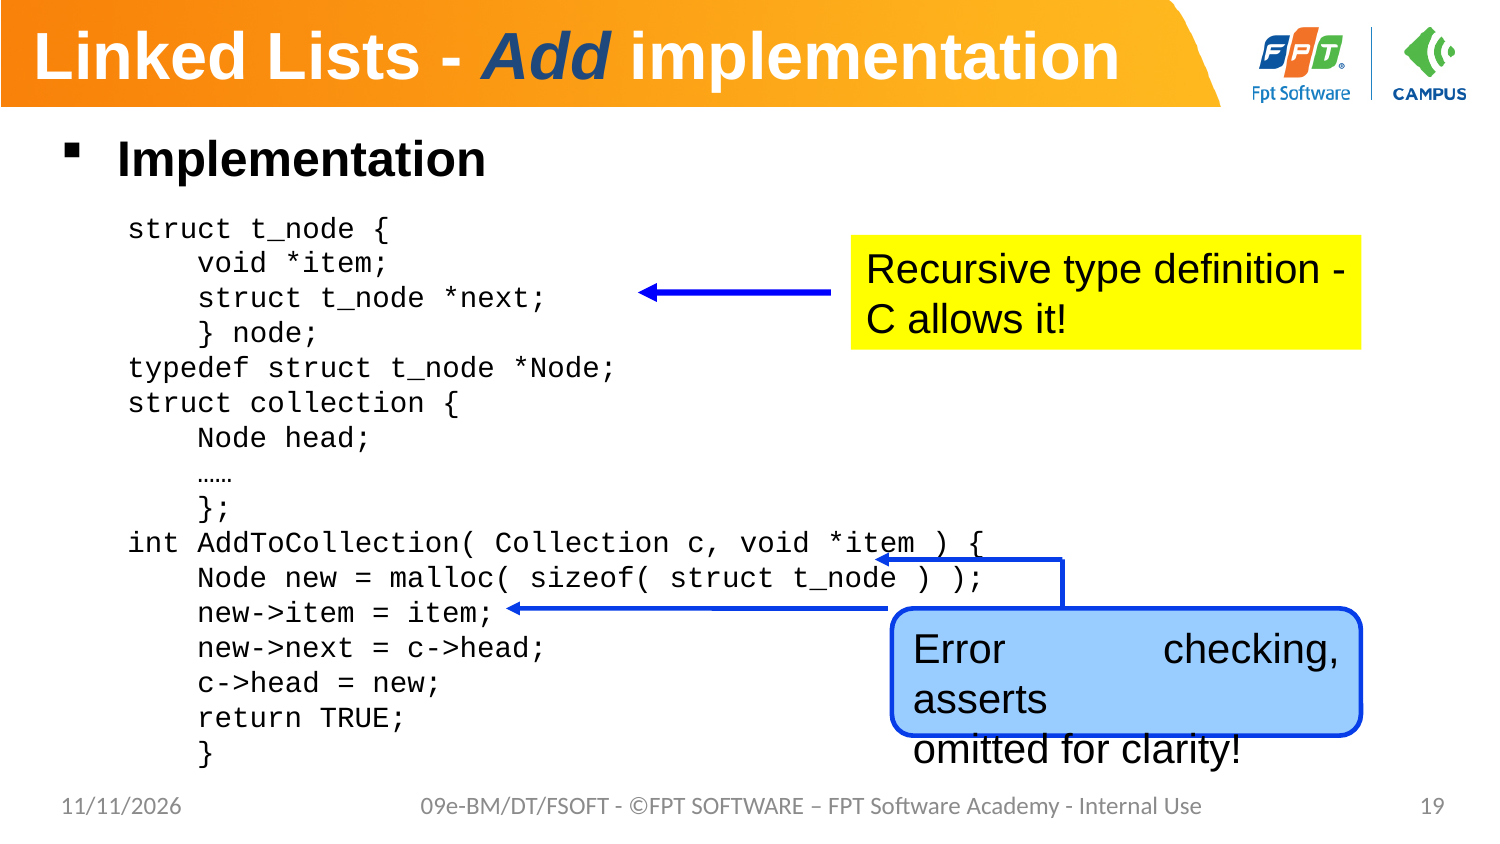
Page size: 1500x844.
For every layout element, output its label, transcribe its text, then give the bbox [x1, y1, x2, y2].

text_box struct t_node { void *item; struct t_node *next; } node; typedef struct t_node *Node; struct collection { Node head; …… }; int AddToCollection( Collection c, void *item ) { Node new = malloc( sizeof( struct t_node ) ); new->item = item; new->next = c->head; c->head = new; return TRUE; } [112, 201, 1000, 776]
text_box [505, 602, 888, 615]
text_box Recursive type definition - C allows it! [850, 234, 1362, 350]
list Implementation [45, 118, 1366, 202]
text_box [874, 553, 1062, 566]
footer 09e-BM/DT/FSOFT - ©FPT SOFTWARE – FPT Software Academy - Internal Use [289, 782, 1335, 827]
text_box [637, 286, 831, 299]
text_box Error checking, asserts omitted for clarity! [891, 608, 1361, 736]
title Linked Lists - Add implementation [18, 0, 1176, 106]
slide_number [45, 782, 270, 827]
picture [1, 0, 1499, 844]
slide_number 19 [1350, 782, 1461, 827]
